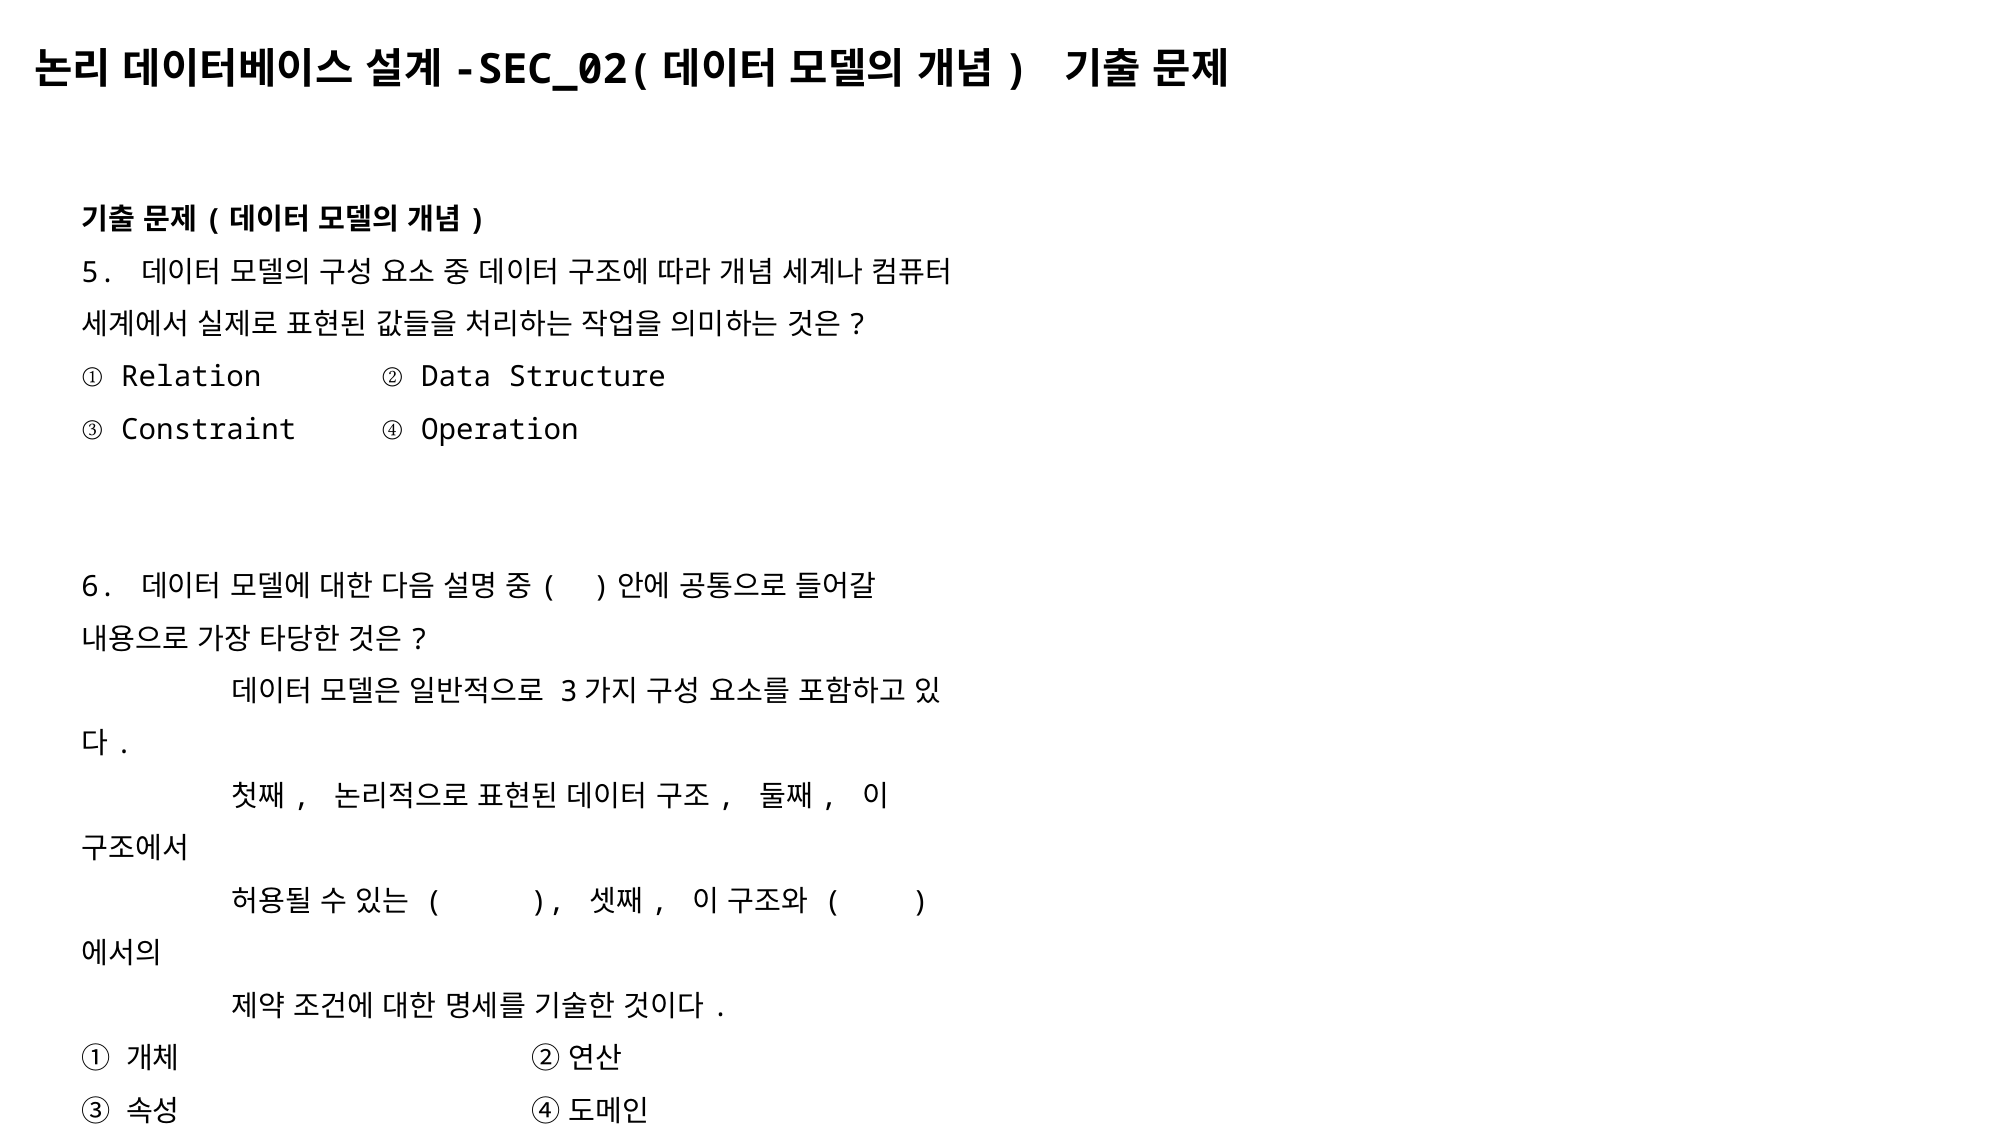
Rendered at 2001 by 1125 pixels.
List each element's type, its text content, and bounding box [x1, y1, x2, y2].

title 논리 데이터베이스 설계-SEC_02(데이터 모델의 개념) 기출 문제 [19, 14, 1993, 126]
text_box 기출 문제(데이터 모델의 개념) 5. 데이터 모델의 구성 요소 중 데이터 구조에 따라 개념 세계나 컴퓨터 세계에서 실제로 표현된 값들을 처리하는 작업을 의미하는 것은? ① Relation ② Data Structure ③ Constraint ④ Operation 6. 데이터 모델에 대한 다음 설명 중( )안에 공통으로 들어갈 내용으로 가장 타당한 것은? 데이터 모델은 일반적으로 3가지 구성 요소를 포함하고 있다. 첫째, 논리적으로 표현된 데이터 구조, 둘째, 이 구조에서 허용될 수 있는 ( ), 셋째, 이 구조와 ( )에서의 제약 조건에 대한 명세를 기술한 것이다. ① 개체 ② 연산 ③ 속성 ④ 도메인 [66, 175, 1000, 1125]
